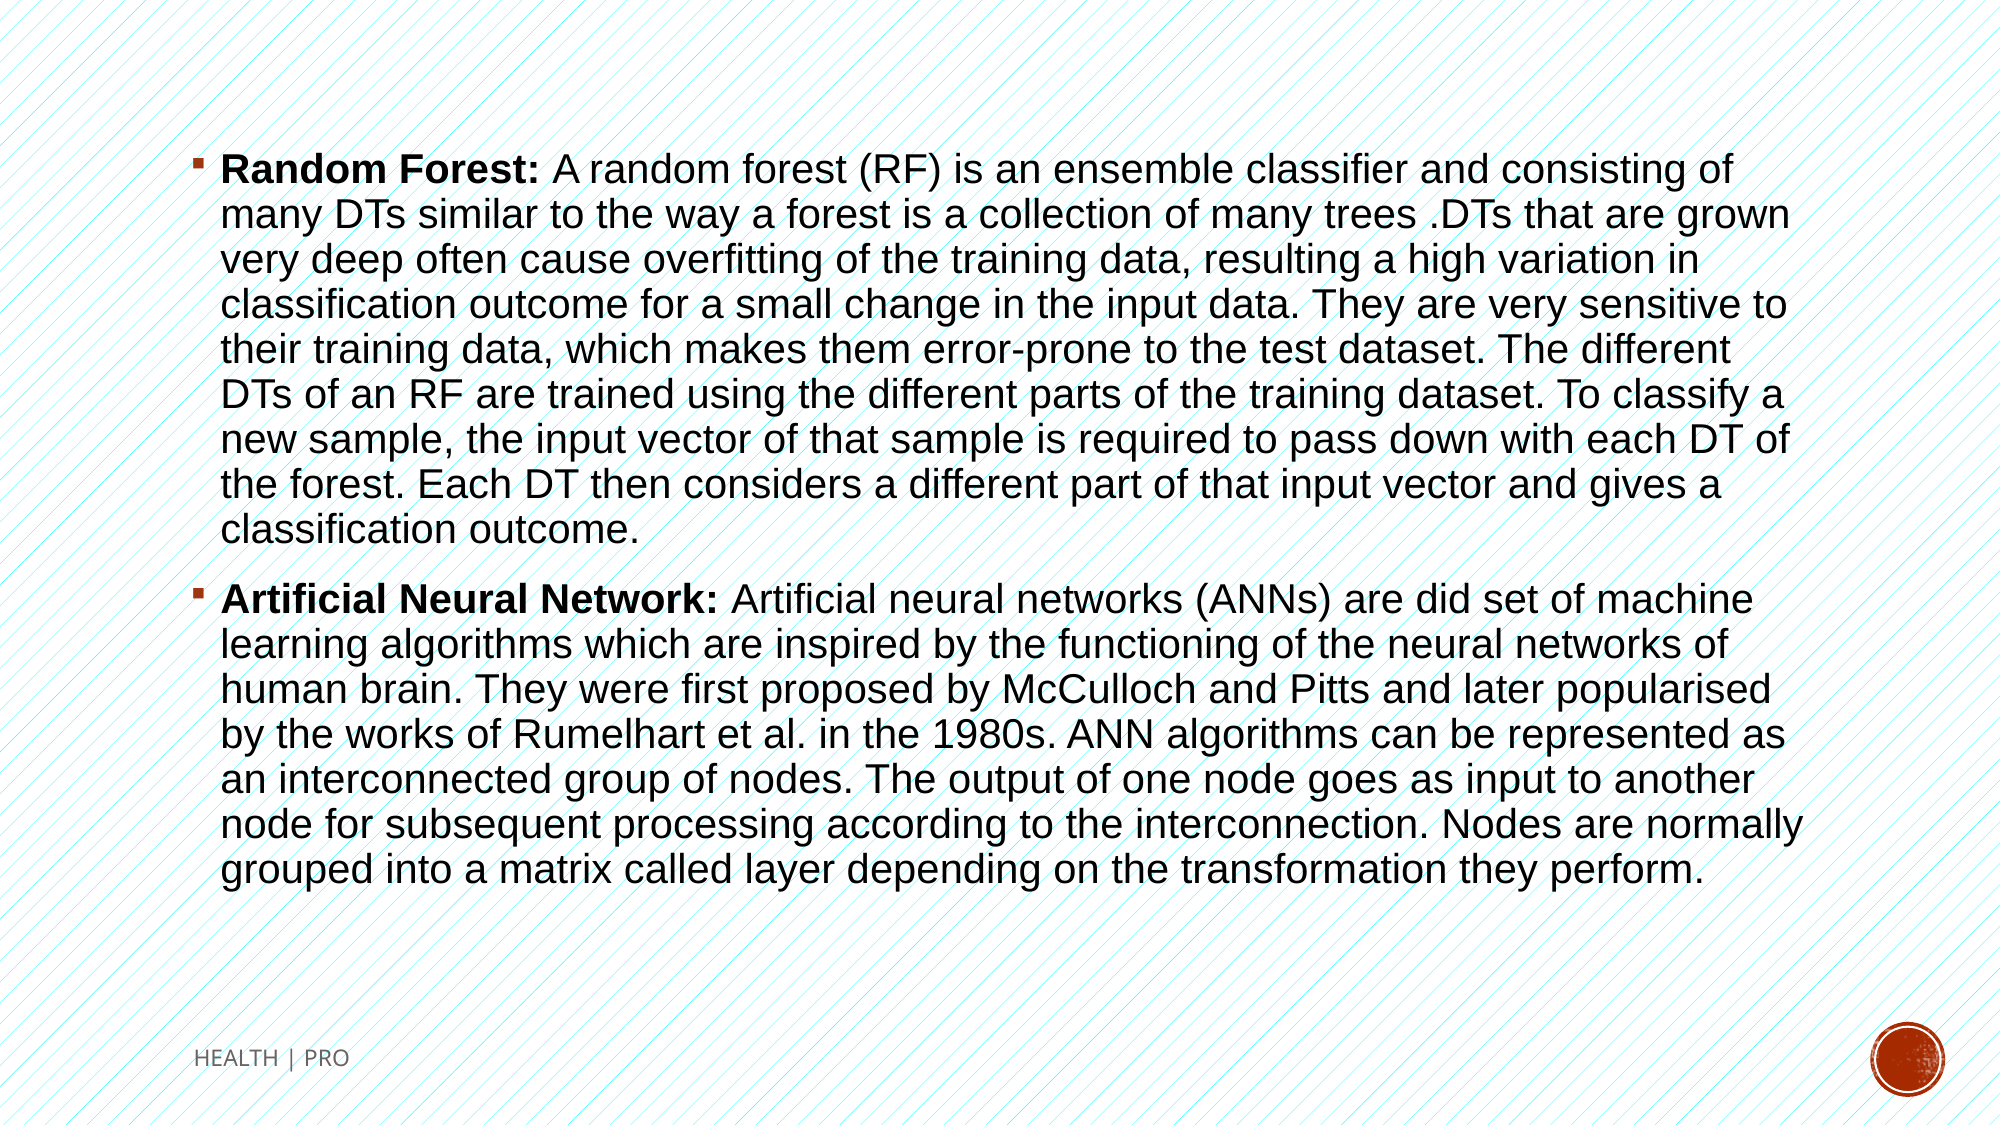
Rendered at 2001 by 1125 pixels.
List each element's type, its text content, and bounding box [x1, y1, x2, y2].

footer HEALTH | PRO [178, 1028, 1217, 1089]
list Random Forest: A random forest (RF) is an ensemble classifier and consisting of many DTs similar to the way a forest is a collection of many trees .DTs that are grown very deep often cause overfitting of the training data, resulting a high variation in classification outcome for a small change in the input data. They are very sensitive to their training data, which makes them error-prone to the test dataset. The different DTs of an RF are trained using the different parts of the training dataset. To classify a new sample, the input vector of that sample is required to pass down with each DT of the forest. Each DT then considers a different part of that input vector and gives a classification outcome. Artificial Neural Network: Artificial neural networks (ANNs) are did set of machine learning algorithms which are inspired by the functioning of the neural networks of human brain. They were first proposed by McCulloch and Pitts and later popularised by the works of Rumelhart et al. in the 1980s. ANN algorithms can be represented as an interconnected group of nodes. The output of one node goes as input to another node for subsequent processing according to the interconnection. Nodes are normally grouped into a matrix called layer depending on the transformation they perform. [175, 140, 1826, 1013]
